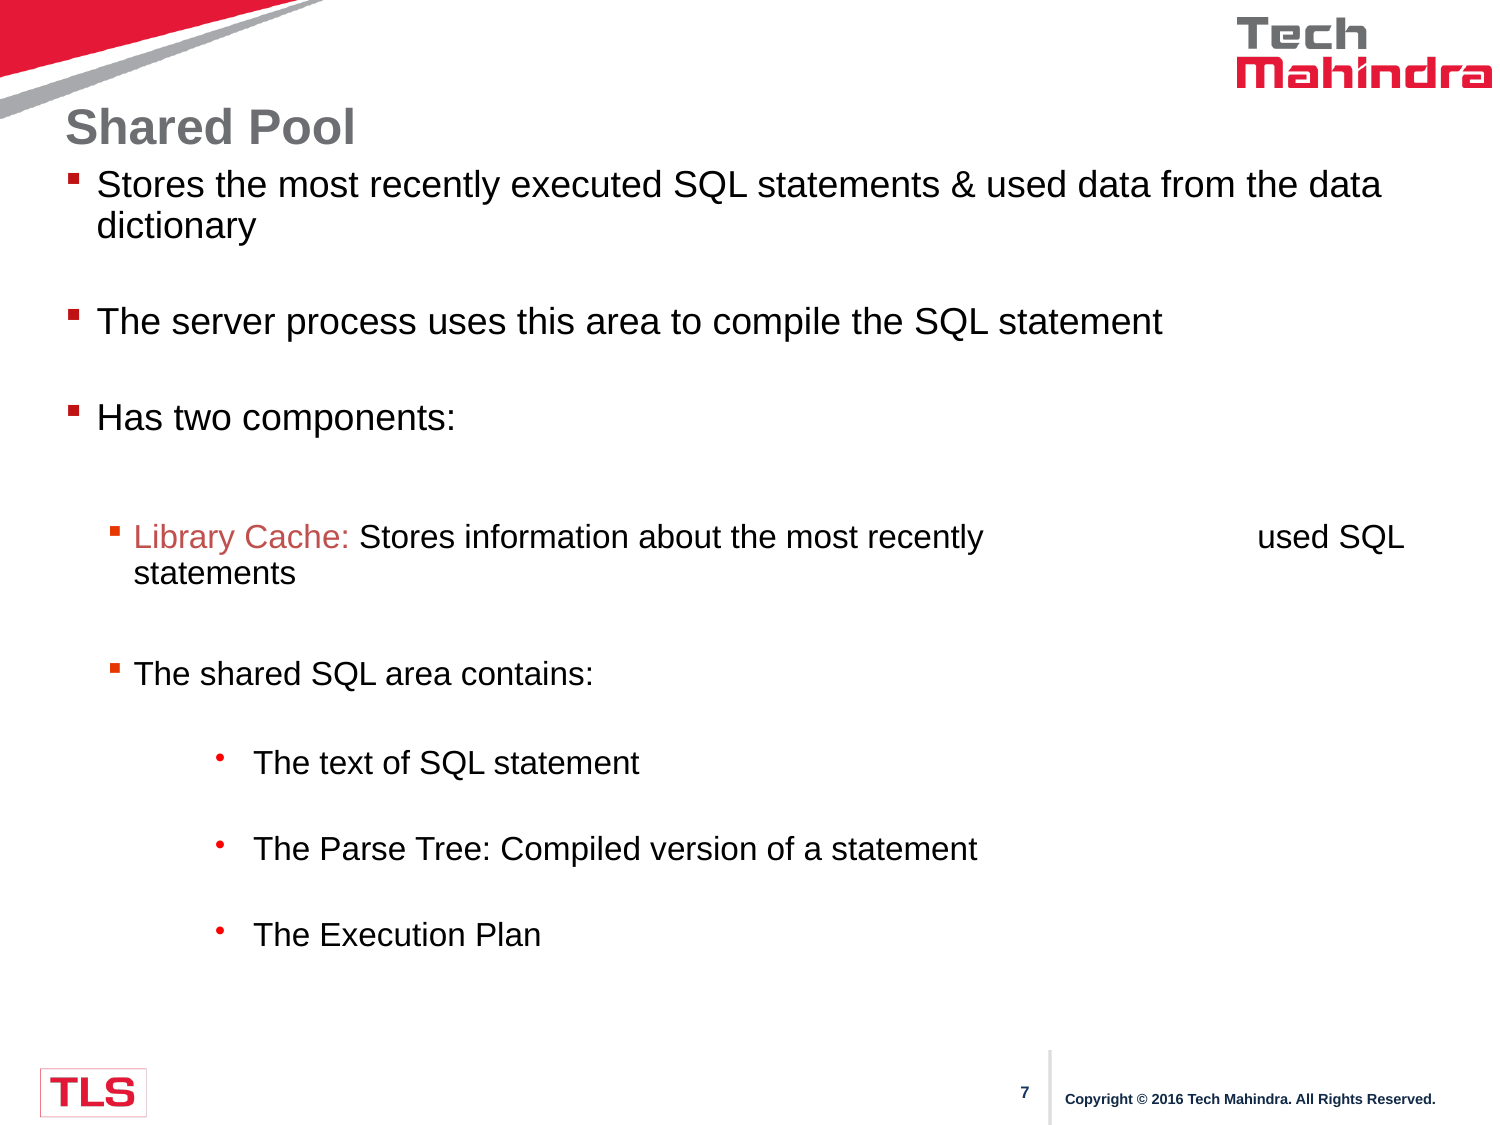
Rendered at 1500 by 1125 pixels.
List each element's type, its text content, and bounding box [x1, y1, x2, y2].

title Shared Pool [50, 90, 1150, 158]
picture [1237, 17, 1492, 88]
picture [38, 1066, 147, 1118]
list Stores the most recently executed SQL statements & used data from the data dictionary The server process uses this area to compile the SQL statement Has two components: Library Cache: Stores information about the most recently used SQL statements The shared SQL area contains: The text of SQL statement The Parse Tree: Compiled version of a statement The Execution Plan [50, 158, 1425, 1059]
footer Copyright © 2016 Tech Mahindra. All Rights Reserved. [1050, 1080, 1488, 1118]
picture [0, 0, 325, 119]
